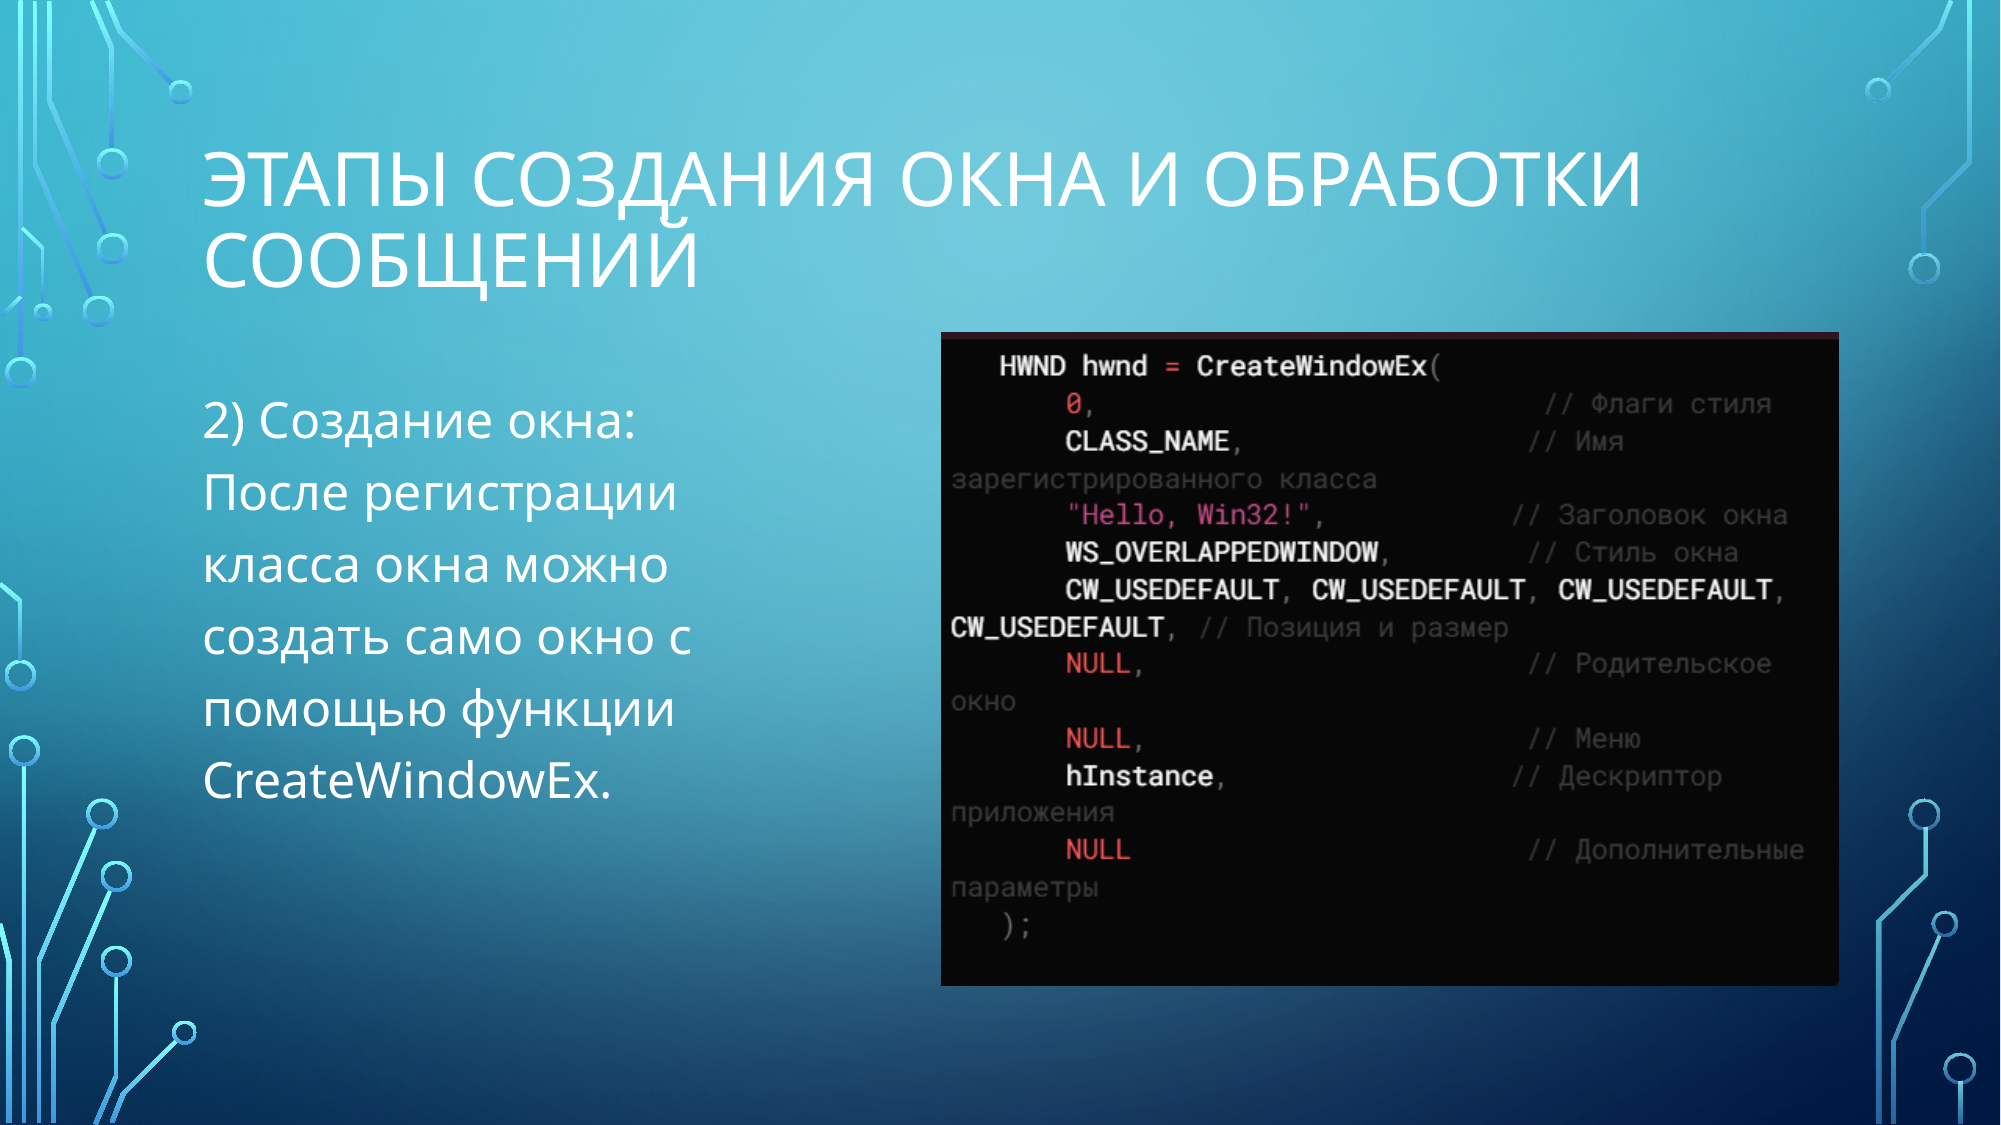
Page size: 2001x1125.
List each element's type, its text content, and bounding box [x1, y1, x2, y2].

title Этапы создания окна и обработки сообщений [187, 101, 1813, 344]
list 2) Создание окна: После регистрации класса окна можно создать само окно с помощью функции CreateWindowEx. [187, 369, 830, 950]
picture [940, 332, 1839, 987]
